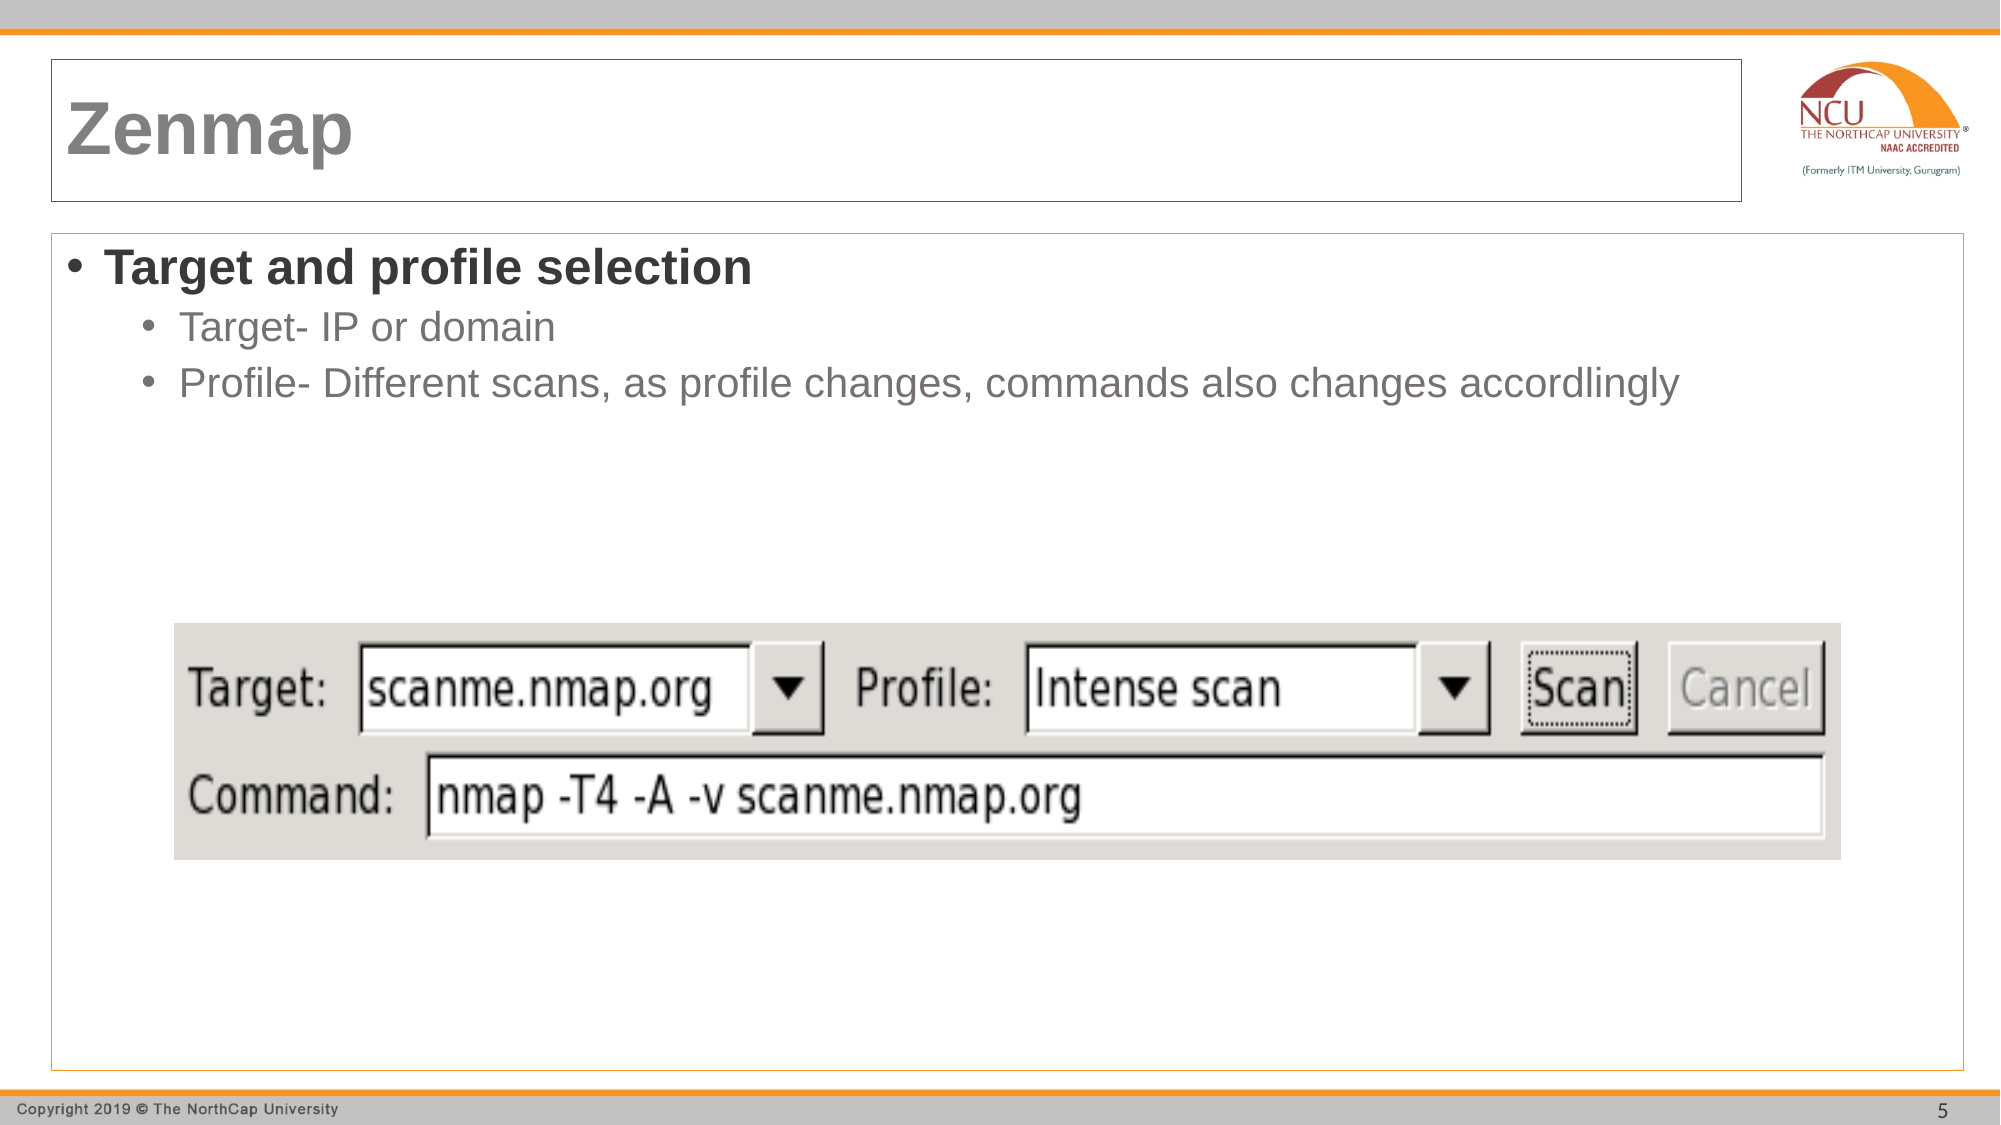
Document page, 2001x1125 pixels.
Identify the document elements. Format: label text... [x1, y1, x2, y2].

title Zenmap [51, 59, 1742, 202]
slide_number 5 [1791, 1094, 1964, 1125]
picture [0, 0, 2000, 1125]
list Target and profile selection Target- IP or domain Profile- Different scans, as profile changes, commands also changes accordlingly [51, 233, 1964, 1071]
